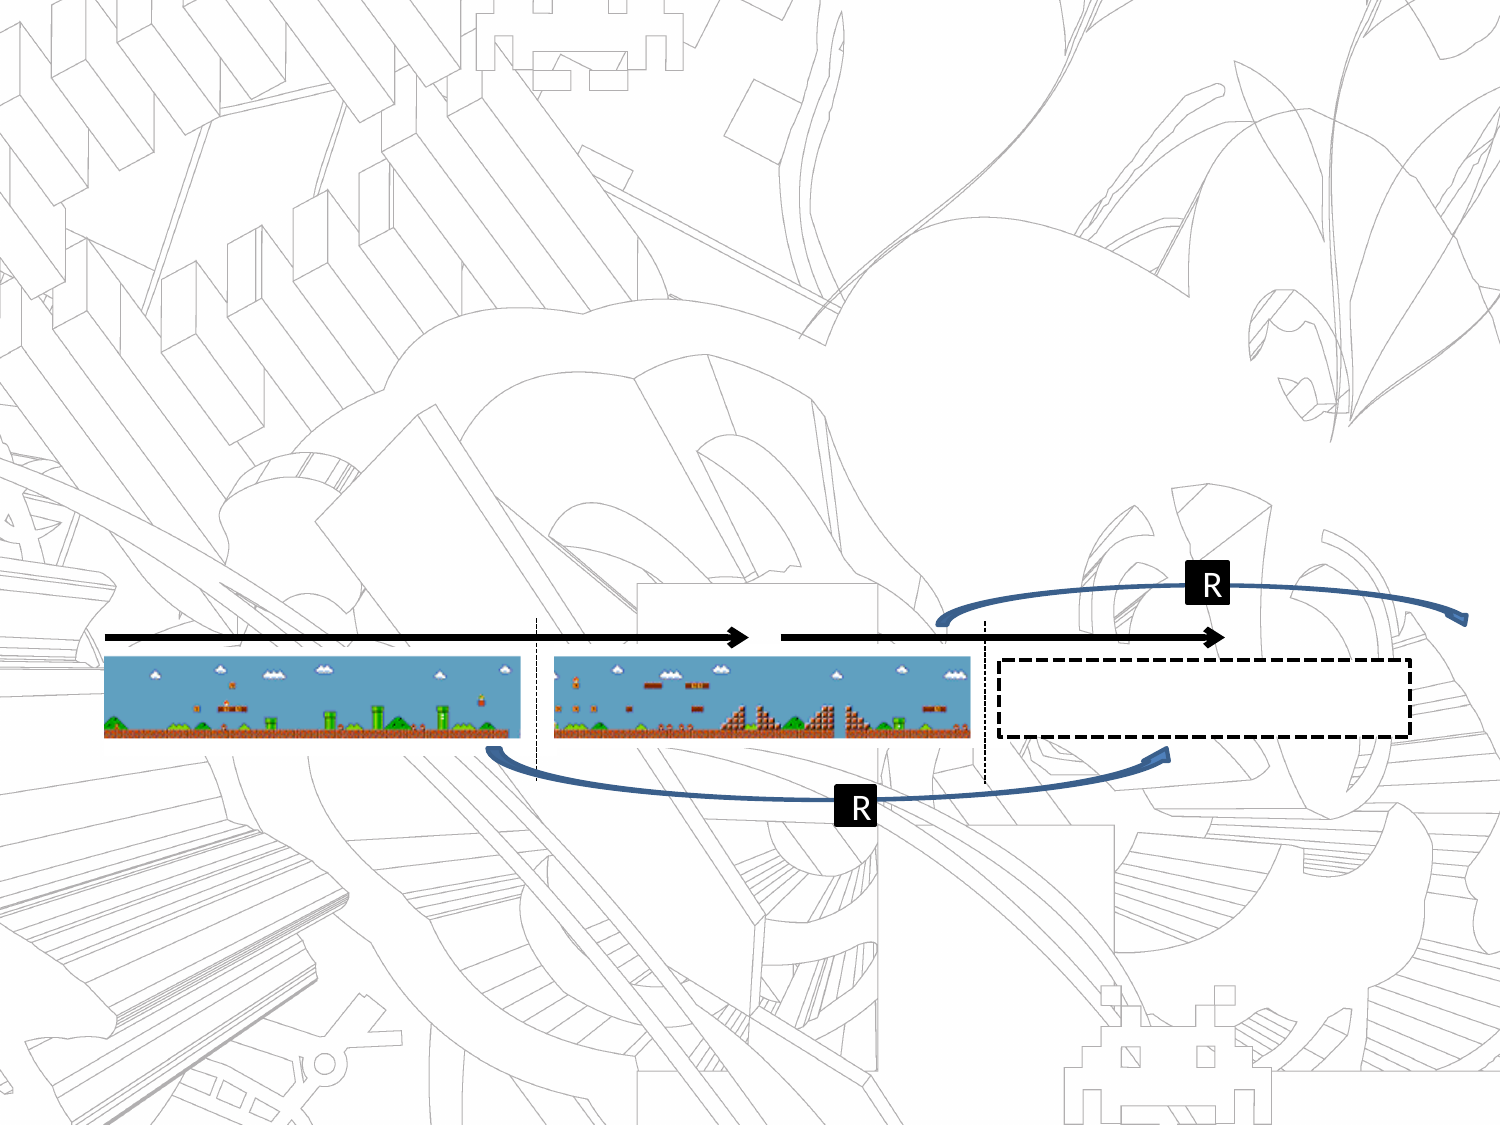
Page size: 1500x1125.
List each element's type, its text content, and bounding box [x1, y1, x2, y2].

text_box R [1185, 560, 1230, 605]
text_box [1230, 583, 1469, 627]
text_box [935, 583, 1185, 628]
text_box [1013, 658, 1412, 739]
text_box [497, 763, 531, 776]
text_box [877, 746, 1171, 802]
text_box R [834, 784, 877, 827]
picture [0, 0, 1500, 1125]
text_box [541, 770, 834, 803]
